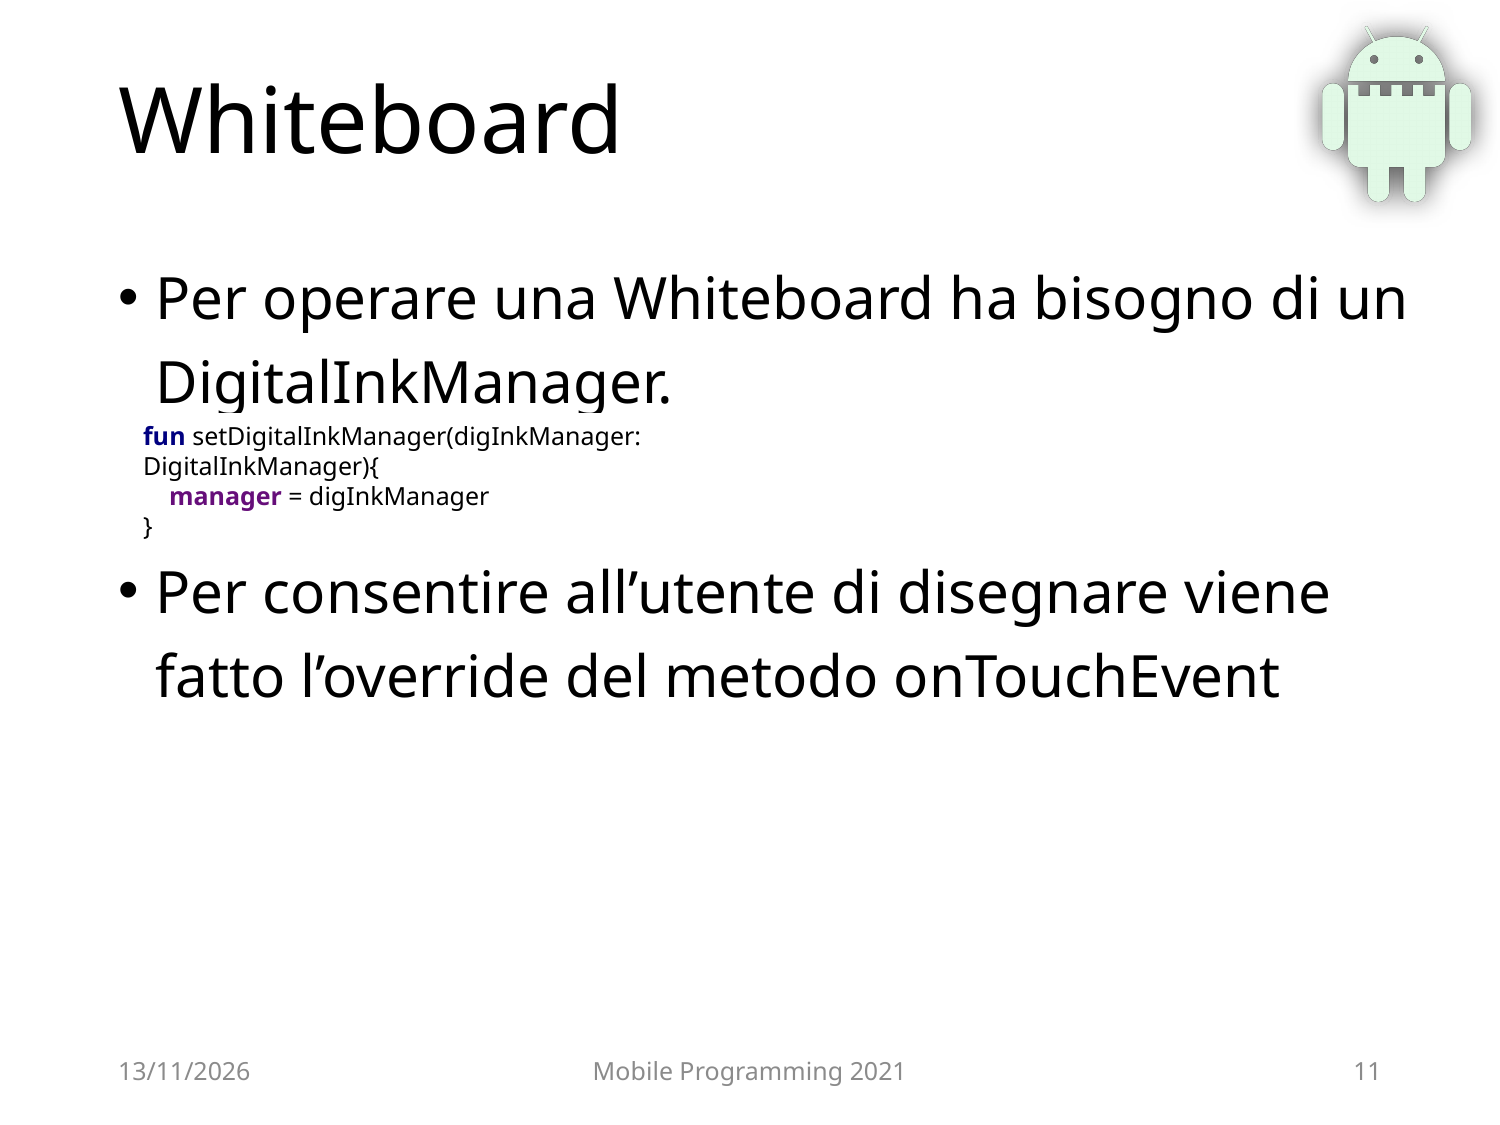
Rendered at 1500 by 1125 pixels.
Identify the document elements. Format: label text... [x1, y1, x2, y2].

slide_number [103, 1042, 441, 1103]
text_box fun setDigitalInkManager(digInkManager: DigitalInkManager){ manager = digInkManager } [128, 413, 855, 548]
picture [1318, 22, 1475, 206]
footer Mobile Programming 2021 [496, 1042, 1004, 1103]
title Whiteboard [103, 59, 1397, 188]
list Per operare una Whiteboard ha bisogno di un DigitalInkManager. Per consentire all’utente di disegnare viene fatto l’override del metodo onTouchEvent [103, 239, 1475, 1007]
slide_number 11 [1059, 1042, 1397, 1103]
